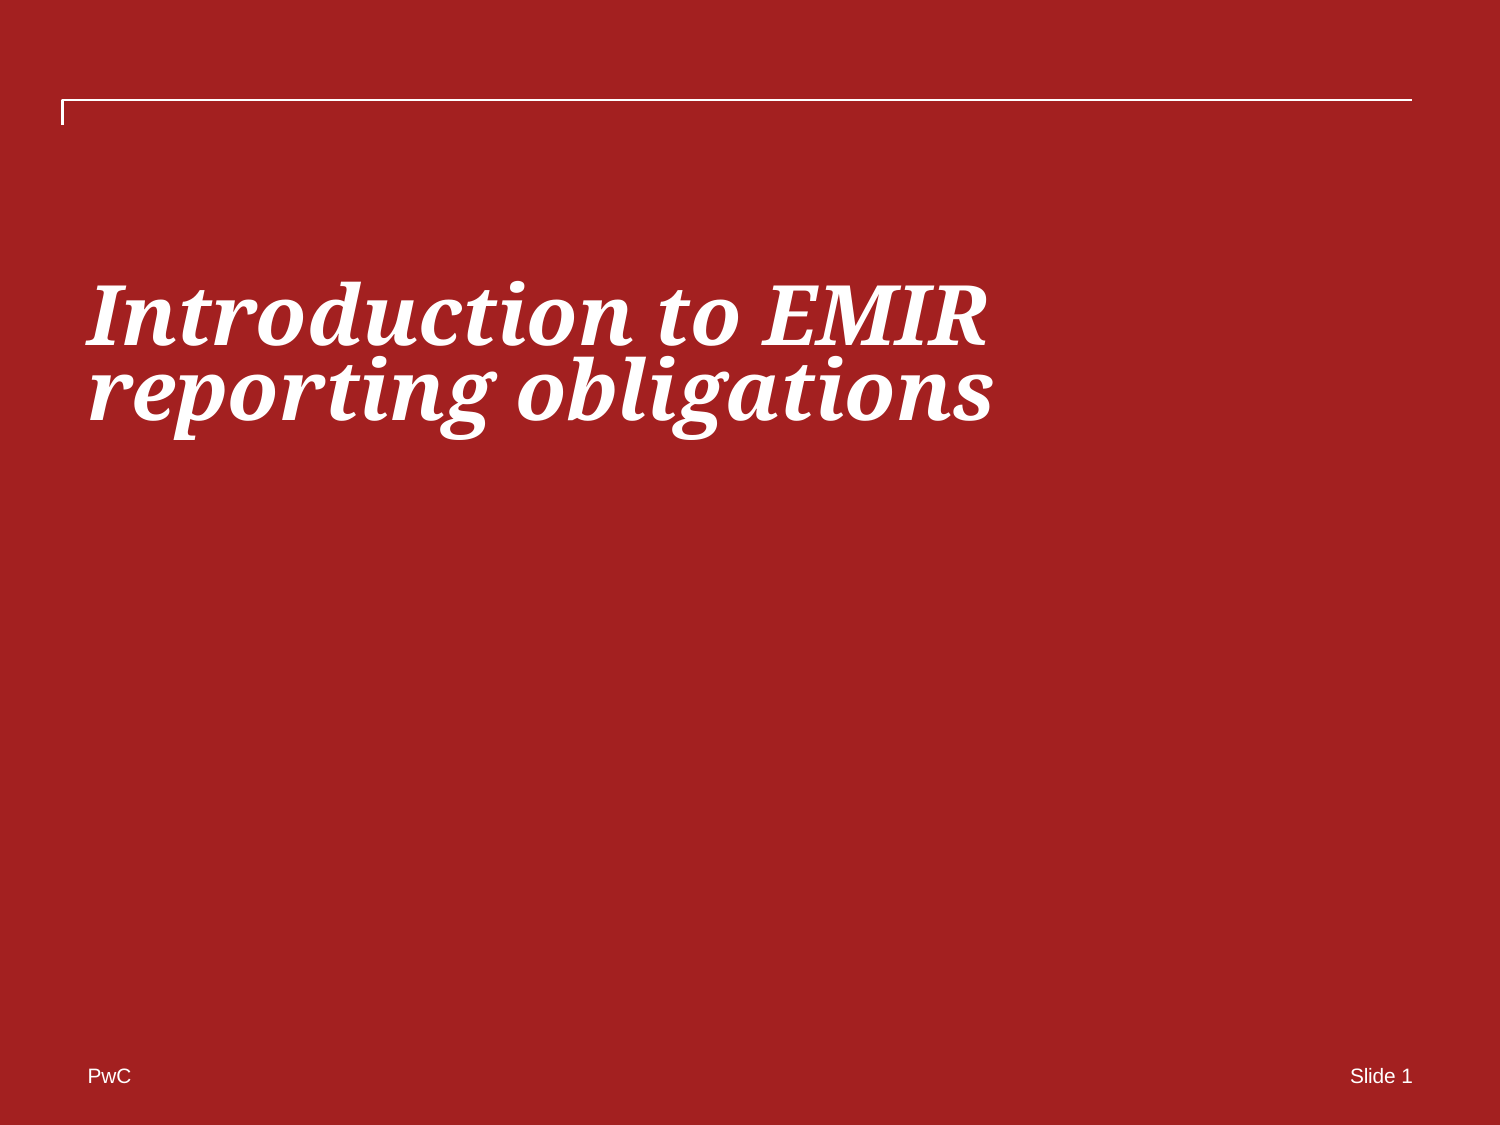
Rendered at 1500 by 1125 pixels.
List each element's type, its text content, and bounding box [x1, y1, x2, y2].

slide_number Slide 1 [1162, 1062, 1413, 1088]
list Introduction to EMIR reporting obligations [87, 287, 1413, 1013]
